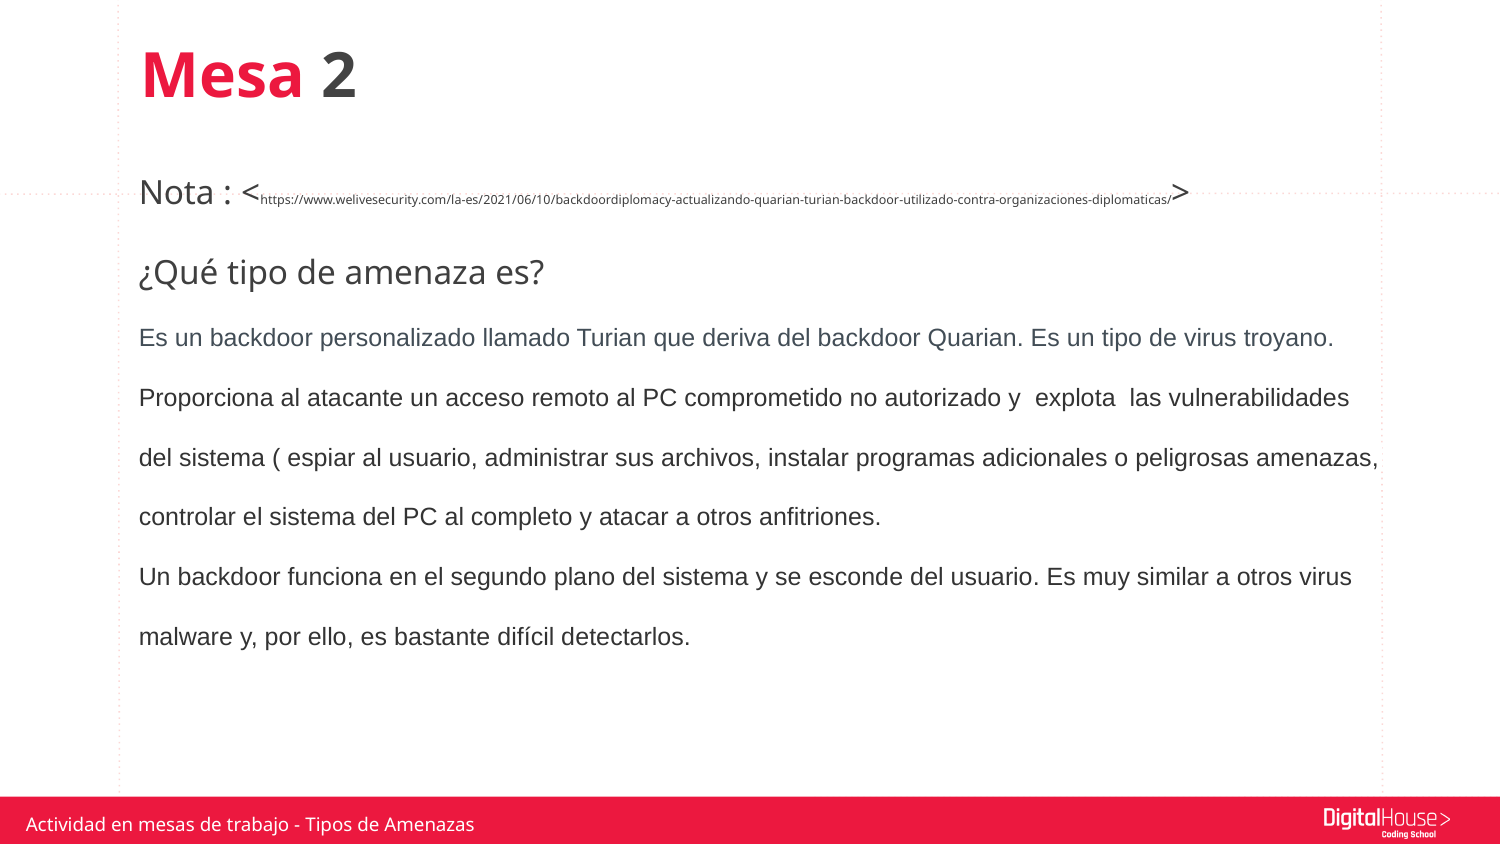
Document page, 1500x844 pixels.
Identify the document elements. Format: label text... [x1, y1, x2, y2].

picture [1407, 808, 1450, 839]
text_box Mesa 2 [125, 28, 1098, 116]
text_box Nota : <https://www.welivesecurity.com/la-es/2021/06/10/backdoordiplomacy-actualizando-quarian-turian-backdoor-utilizado-contra-organizaciones-diplomaticas/> ¿Qué tipo de amenaza es? Es un backdoor personalizado llamado Turian que deriva del backdoor Quarian. Es un tipo de virus troyano. Proporciona al atacante un acceso remoto al PC comprometido no autorizado y explota las vulnerabilidades del sistema ( espiar al usuario, administrar sus archivos, instalar programas adicionales o peligrosas amenazas, controlar el sistema del PC al completo y atacar a otros anfitriones. Un backdoor funciona en el segundo plano del sistema y se esconde del usuario. Es muy similar a otros virus malware y, por ello, es bastante difícil detectarlos. [123, 116, 1407, 844]
